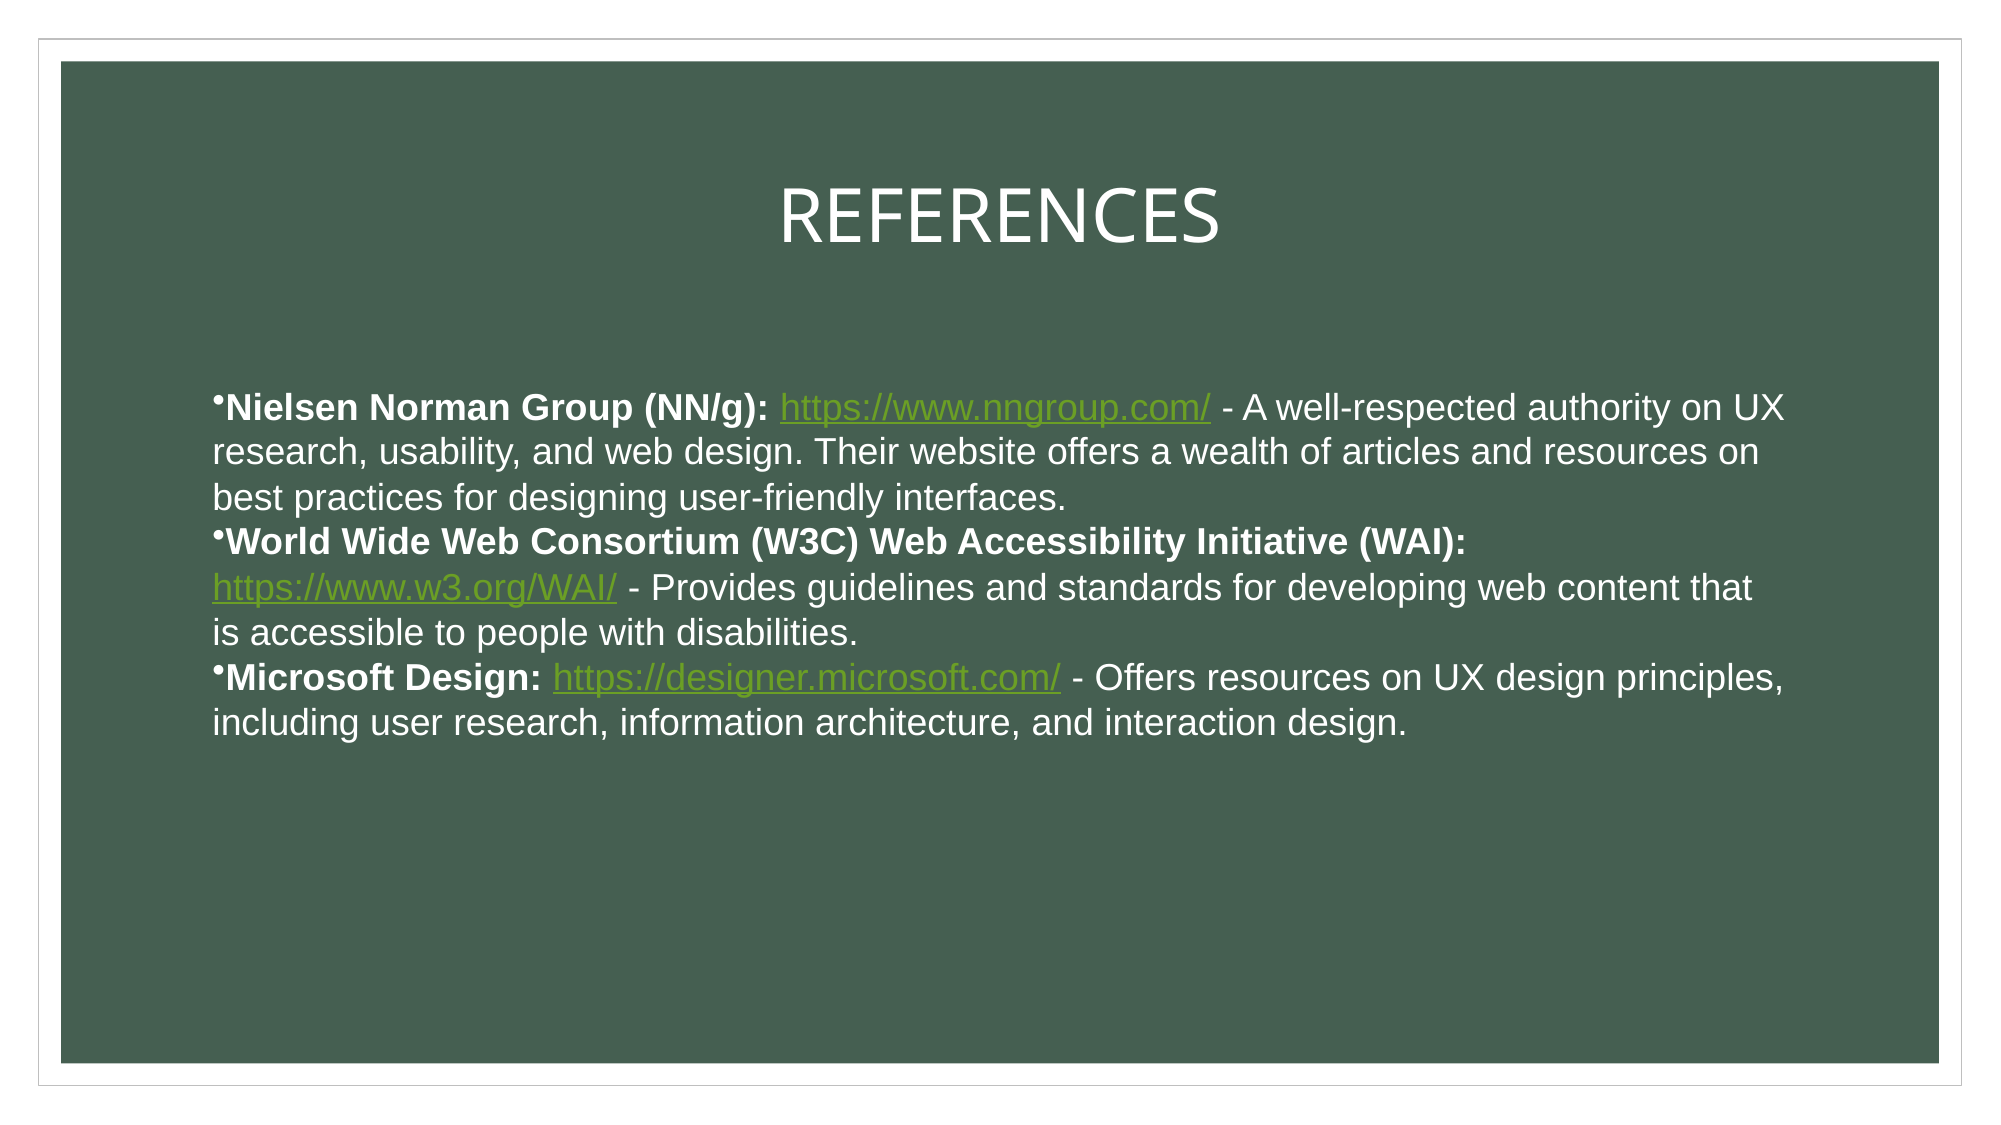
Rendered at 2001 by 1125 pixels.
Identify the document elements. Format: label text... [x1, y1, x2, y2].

text_box Nielsen Norman Group (NN/g): https://www.nngroup.com/ - A well-respected authority on UX research, usability, and web design. Their website offers a wealth of articles and resources on best practices for designing user-friendly interfaces. World Wide Web Consortium (W3C) Web Accessibility Initiative (WAI): https://www.w3.org/WAI/ - Provides guidelines and standards for developing web content that is accessible to people with disabilities. Microsoft Design: https://designer.microsoft.com/ - Offers resources on UX design principles, including user research, information architecture, and interaction design. [197, 375, 1803, 750]
title REFERENCES [174, 105, 1825, 331]
